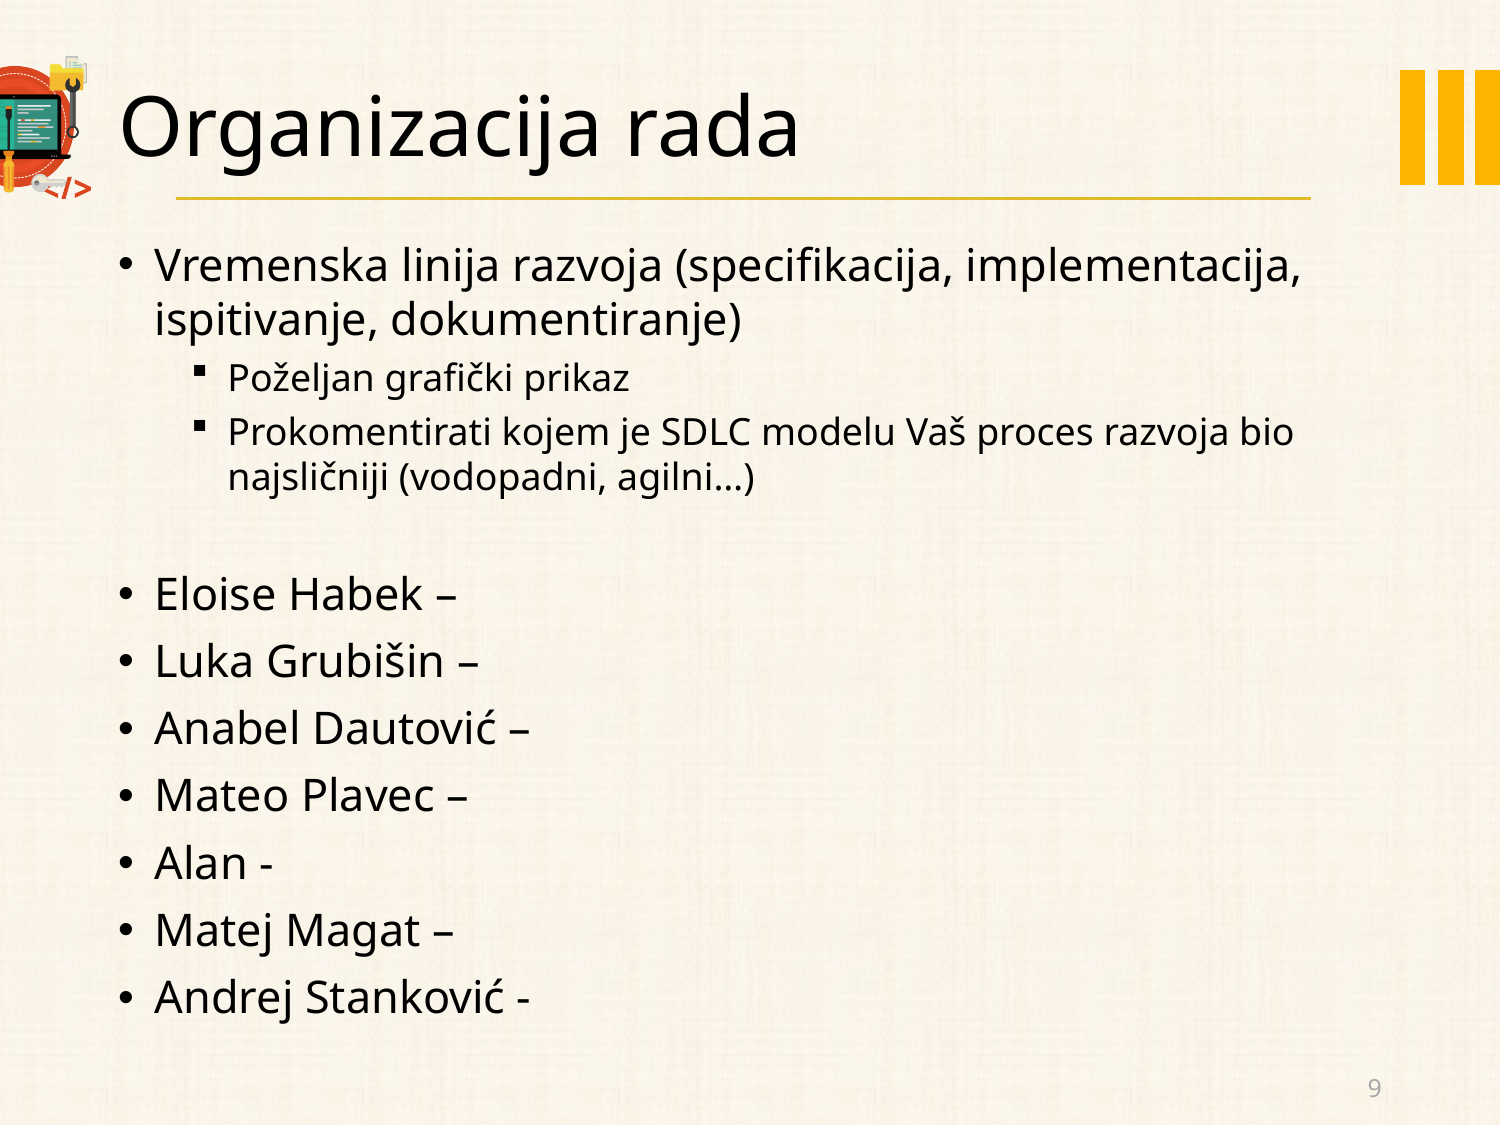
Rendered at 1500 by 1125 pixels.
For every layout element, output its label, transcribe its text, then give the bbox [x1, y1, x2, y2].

slide_number 9 [1310, 1065, 1397, 1125]
list Vremenska linija razvoja (specifikacija, implementacija, ispitivanje, dokumentiranje) Poželjan grafički prikaz Prokomentirati kojem je SDLC modelu Vaš proces razvoja bio najsličniji (vodopadni, agilni…) Eloise Habek – Luka Grubišin – Anabel Dautović – Mateo Plavec – Alan - Matej Magat – Andrej Stanković - [103, 228, 1397, 1038]
picture [0, 56, 91, 199]
title Organizacija rada [103, 59, 1397, 199]
